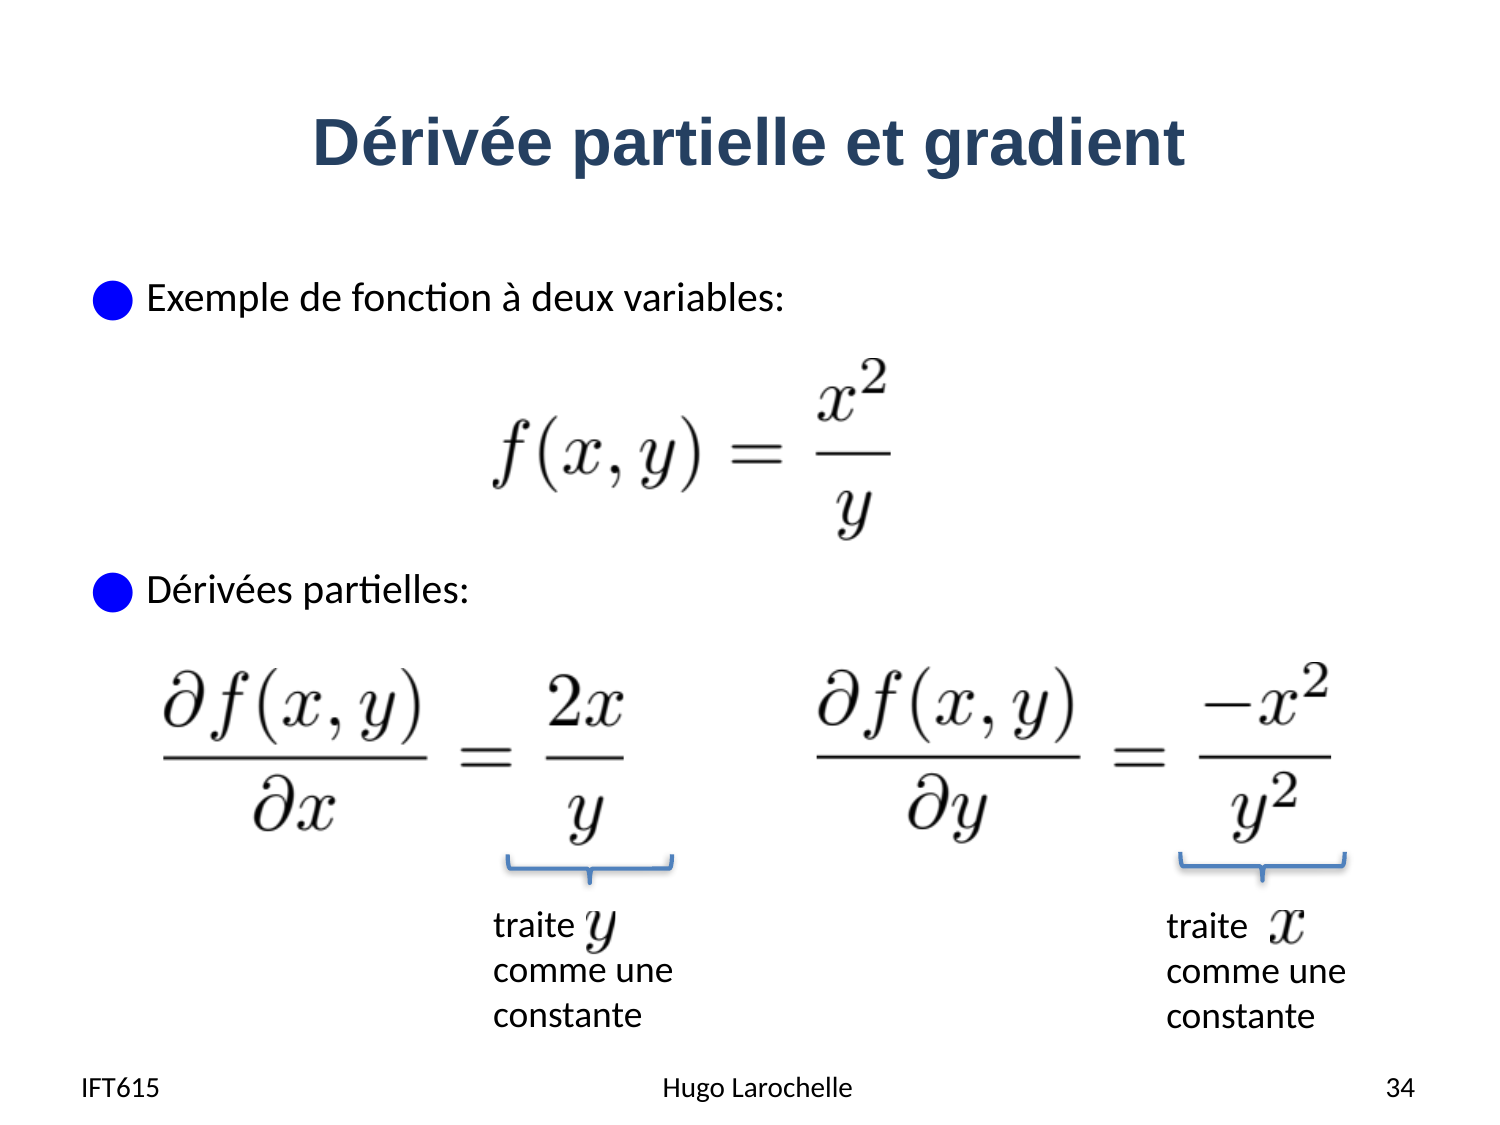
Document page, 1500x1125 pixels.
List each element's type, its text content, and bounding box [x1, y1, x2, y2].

picture [492, 358, 891, 541]
text_box [1178, 851, 1347, 883]
slide_number 34 [1080, 1056, 1431, 1117]
text_box traite comme une constante [1151, 893, 1418, 1044]
slide_number IFT615 [66, 1056, 356, 1117]
picture [1269, 910, 1305, 946]
footer Hugo Larochelle [520, 1056, 996, 1117]
picture [816, 662, 1332, 844]
picture [162, 667, 624, 846]
list Exemple de fonction à deux variables: Dérivées partielles: [75, 262, 1425, 1005]
title Dérivée partielle et gradient [75, 45, 1425, 233]
picture [585, 910, 616, 955]
text_box traite comme une constante [478, 892, 745, 1043]
text_box [505, 854, 675, 886]
